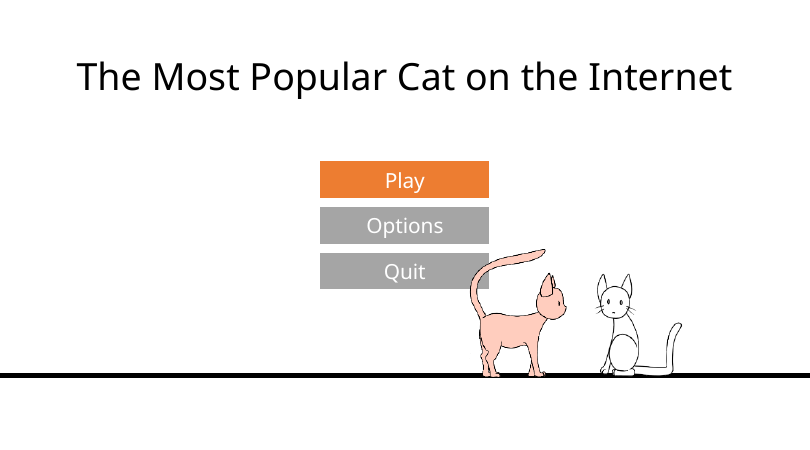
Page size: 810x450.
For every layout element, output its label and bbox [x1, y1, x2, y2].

picture [593, 244, 693, 379]
picture [461, 248, 567, 378]
